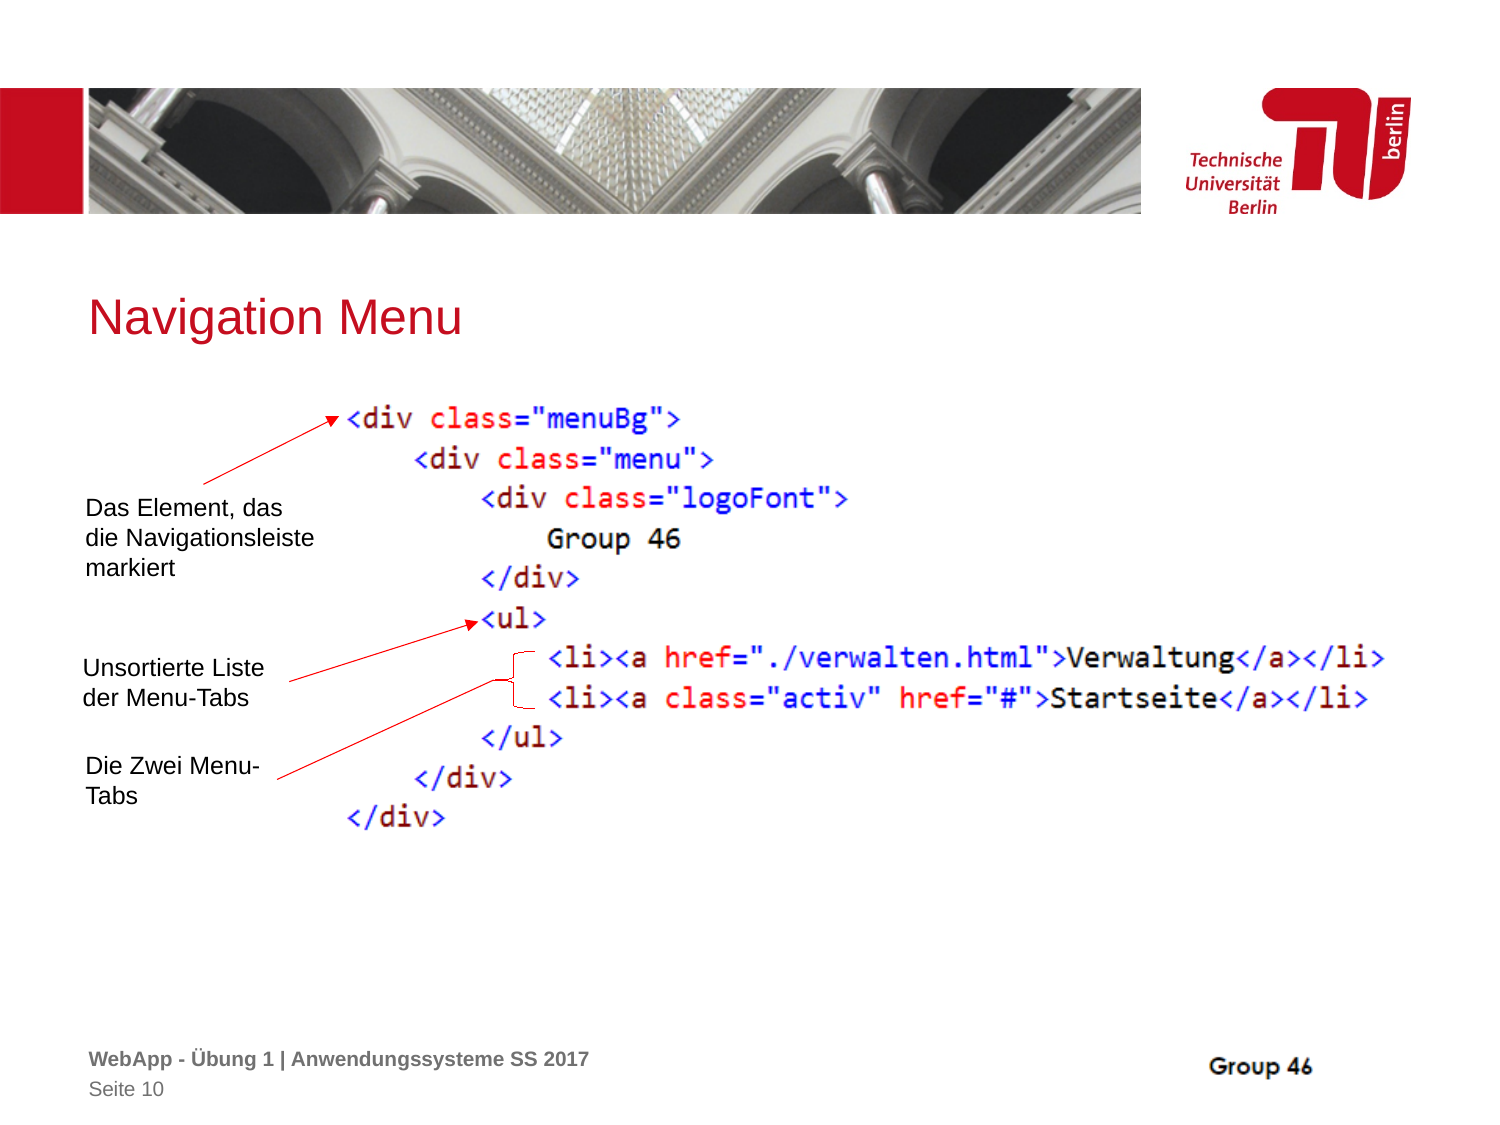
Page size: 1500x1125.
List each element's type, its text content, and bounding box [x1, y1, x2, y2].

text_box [203, 416, 340, 485]
footer WebApp - Übung 1 | Anwendungssysteme SS 2017 [88, 1045, 1175, 1071]
picture [321, 394, 1413, 849]
picture [0, 88, 1141, 214]
slide_number Seite 10 [88, 1075, 1175, 1101]
picture [1175, 1013, 1437, 1113]
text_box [289, 621, 479, 679]
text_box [277, 679, 494, 781]
picture [1186, 88, 1411, 214]
text_box Unsortierte Liste der Menu-Tabs [67, 644, 289, 719]
text_box Die Zwei Menu-Tabs [70, 742, 278, 817]
title Navigation Menu [88, 285, 1411, 345]
text_box Das Element, das die Navigationsleiste markiert [70, 484, 321, 589]
